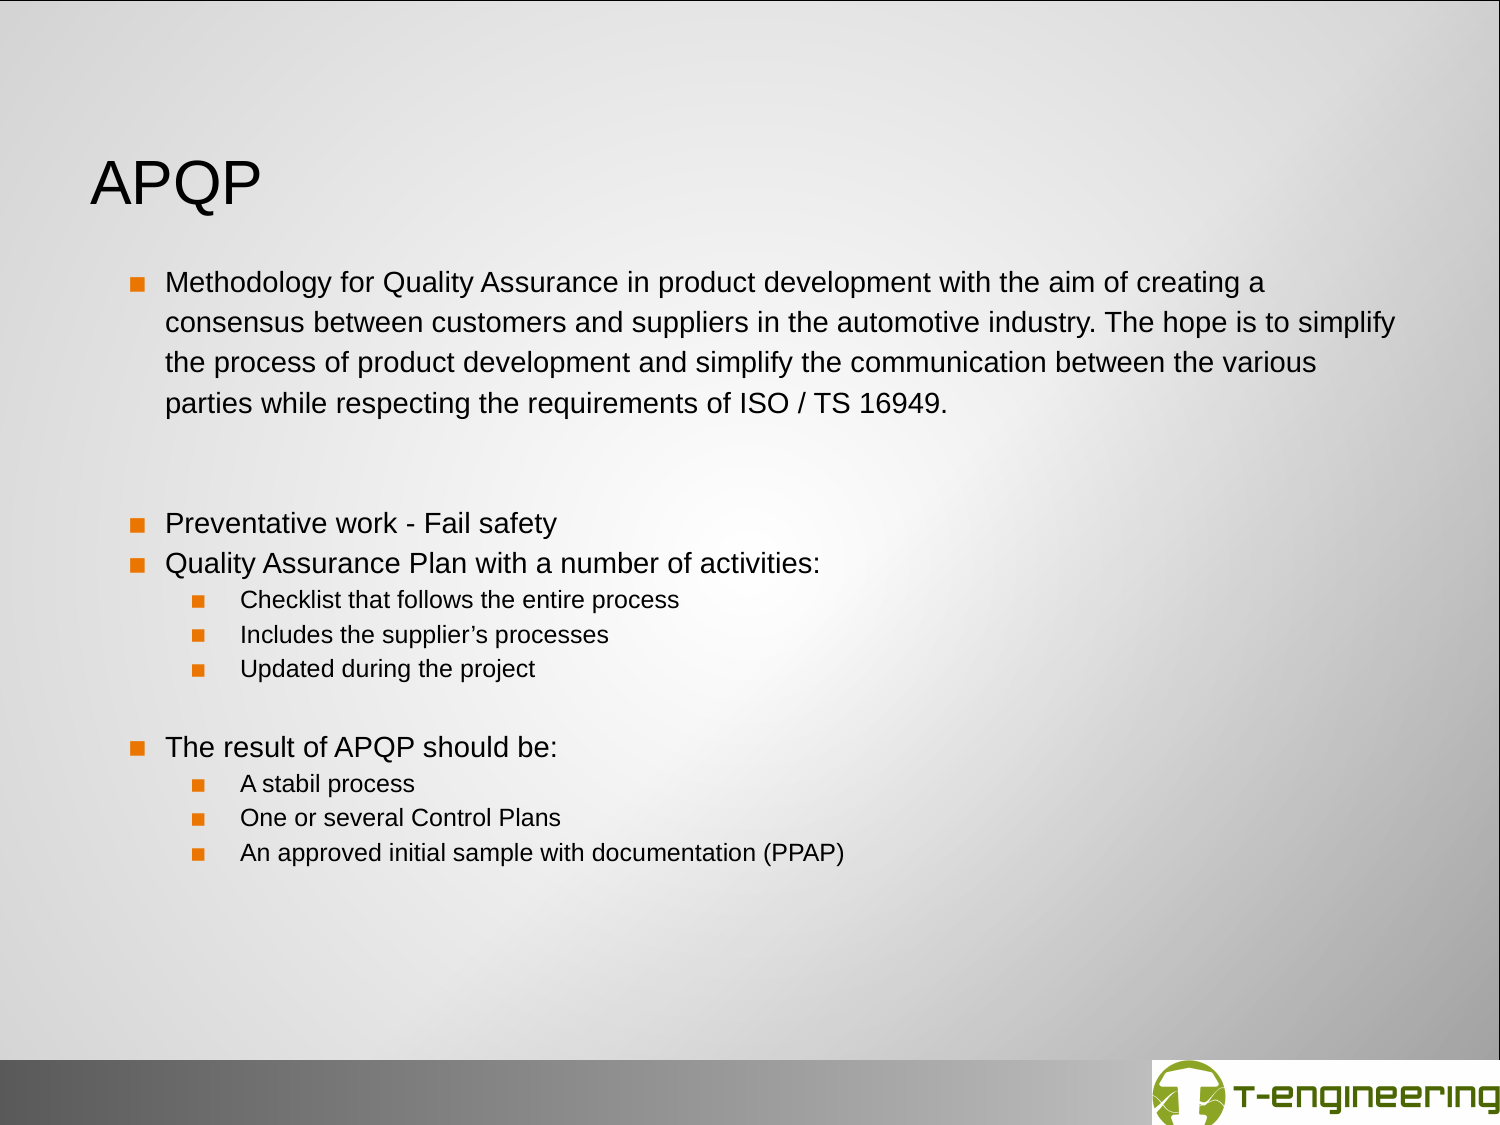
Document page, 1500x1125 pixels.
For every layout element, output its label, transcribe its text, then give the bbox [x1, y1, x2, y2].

title APQP [75, 45, 1425, 208]
picture [1152, 1060, 1500, 1125]
list Methodology for Quality Assurance in product development with the aim of creating a consensus between customers and suppliers in the automotive industry. The hope is to simplify the process of product development and simplify the communication between the various parties while respecting the requirements of ISO / TS 16949. Preventative work - Fail safety Quality Assurance Plan with a number of activities: Checklist that follows the entire process Includes the supplier’s processes Updated during the project The result of APQP should be: A stabil process One or several Control Plans An approved initial sample with documentation (PPAP) [75, 208, 1425, 965]
